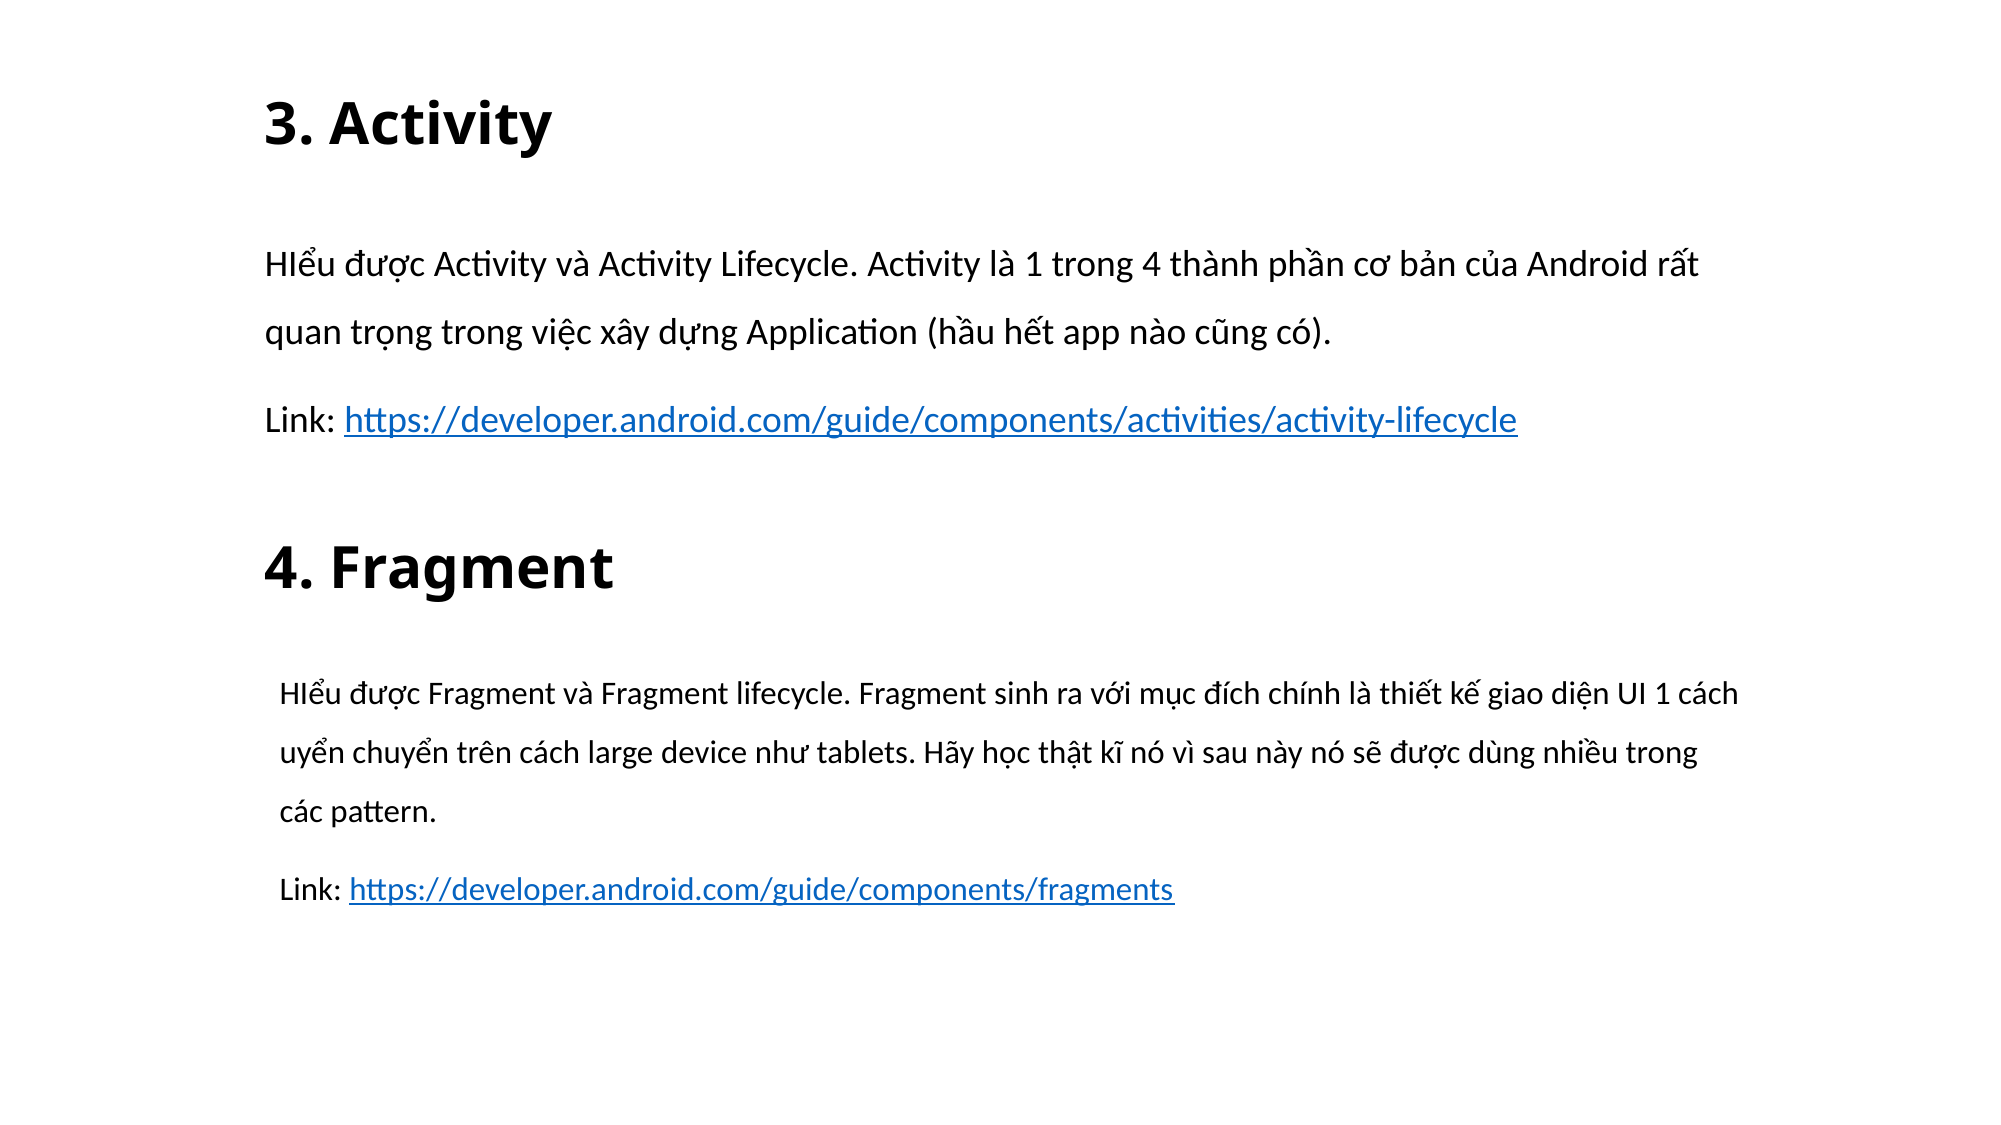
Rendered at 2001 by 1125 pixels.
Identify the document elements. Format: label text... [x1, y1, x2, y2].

text_box HIểu được Fragment và Fragment lifecycle. Fragment sinh ra với mục đích chính là thiết kế giao diện UI 1 cách uyển chuyển trên cách large device như tablets. Hãy học thật kĩ nó vì sau này nó sẽ được dùng nhiều trong các pattern. Link: https://developer.android.com/guide/components/fragments [264, 644, 1765, 916]
title 3. Activity [249, 72, 1750, 165]
text_box 4. Fragment [249, 516, 1750, 609]
subtitle HIểu được Activity và Activity Lifecycle. Activity là 1 trong 4 thành phần cơ bản của Android rất quan trọng trong việc xây dựng Application (hầu hết app nào cũng có). Link: https://developer.android.com/guide/components/activities/activity-lifecycle [249, 209, 1750, 481]
